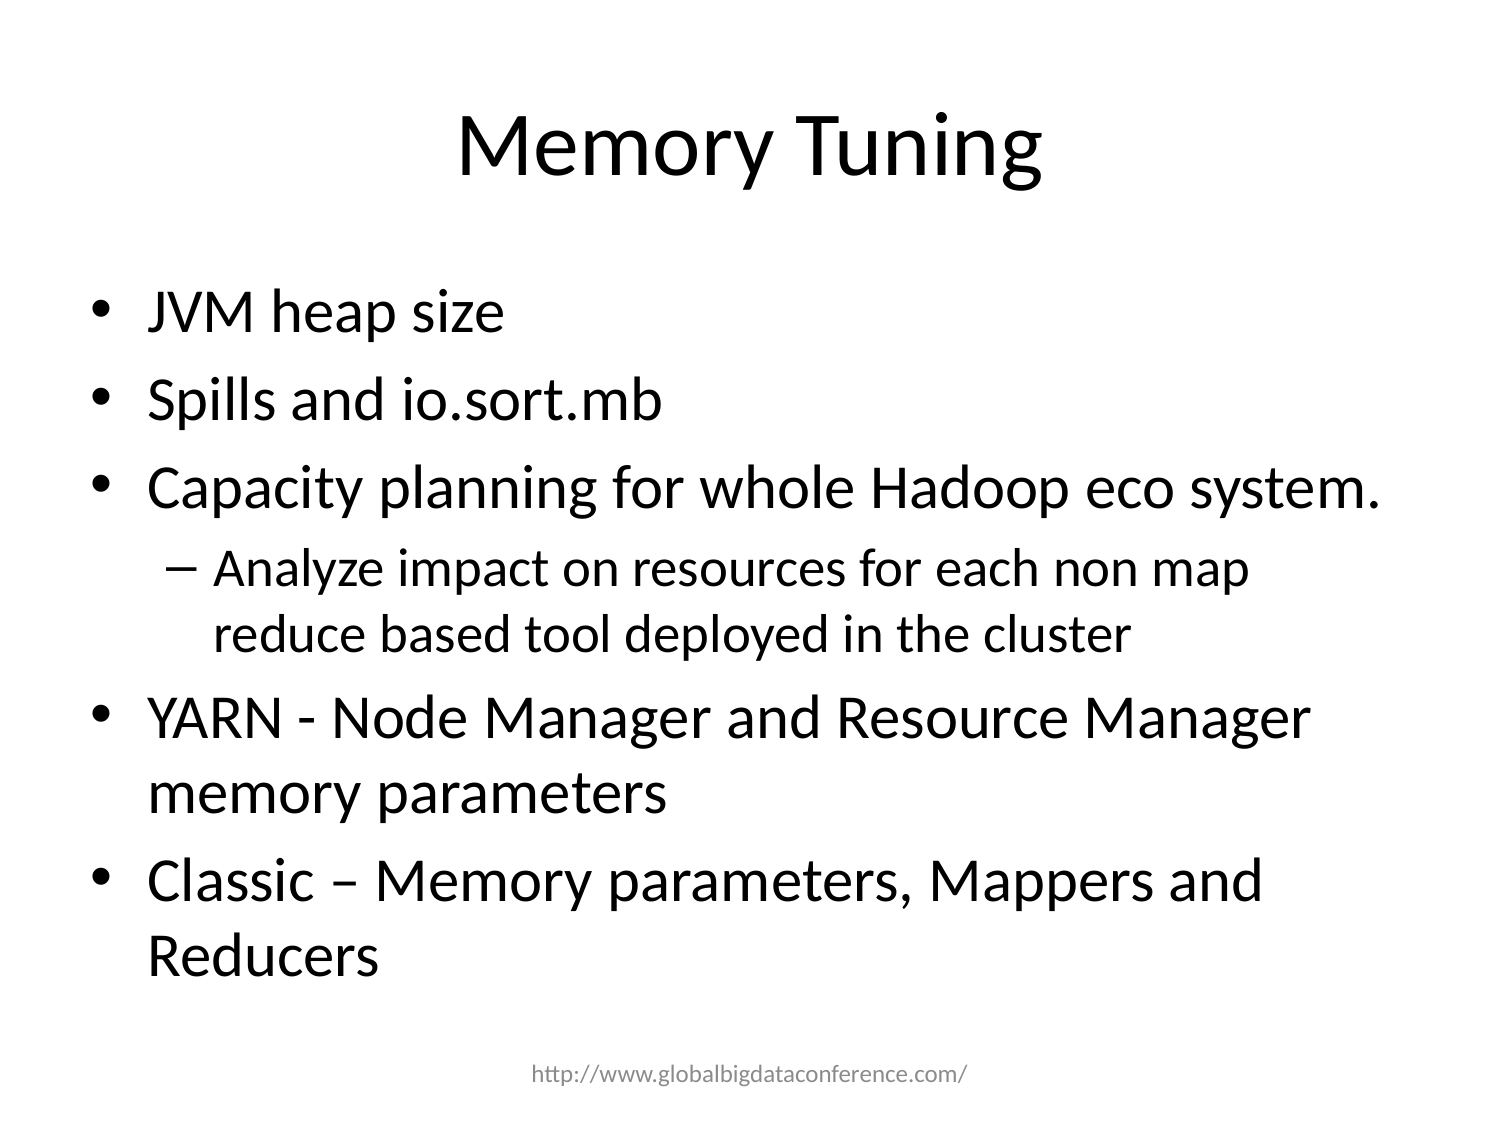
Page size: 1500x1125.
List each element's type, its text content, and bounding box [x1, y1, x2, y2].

footer http://www.globalbigdataconference.com/ [512, 1042, 988, 1103]
list JVM heap size Spills and io.sort.mb Capacity planning for whole Hadoop eco system. Analyze impact on resources for each non map reduce based tool deployed in the cluster YARN - Node Manager and Resource Manager memory parameters Classic – Memory parameters, Mappers and Reducers [75, 262, 1425, 1005]
title Memory Tuning [75, 45, 1425, 233]
